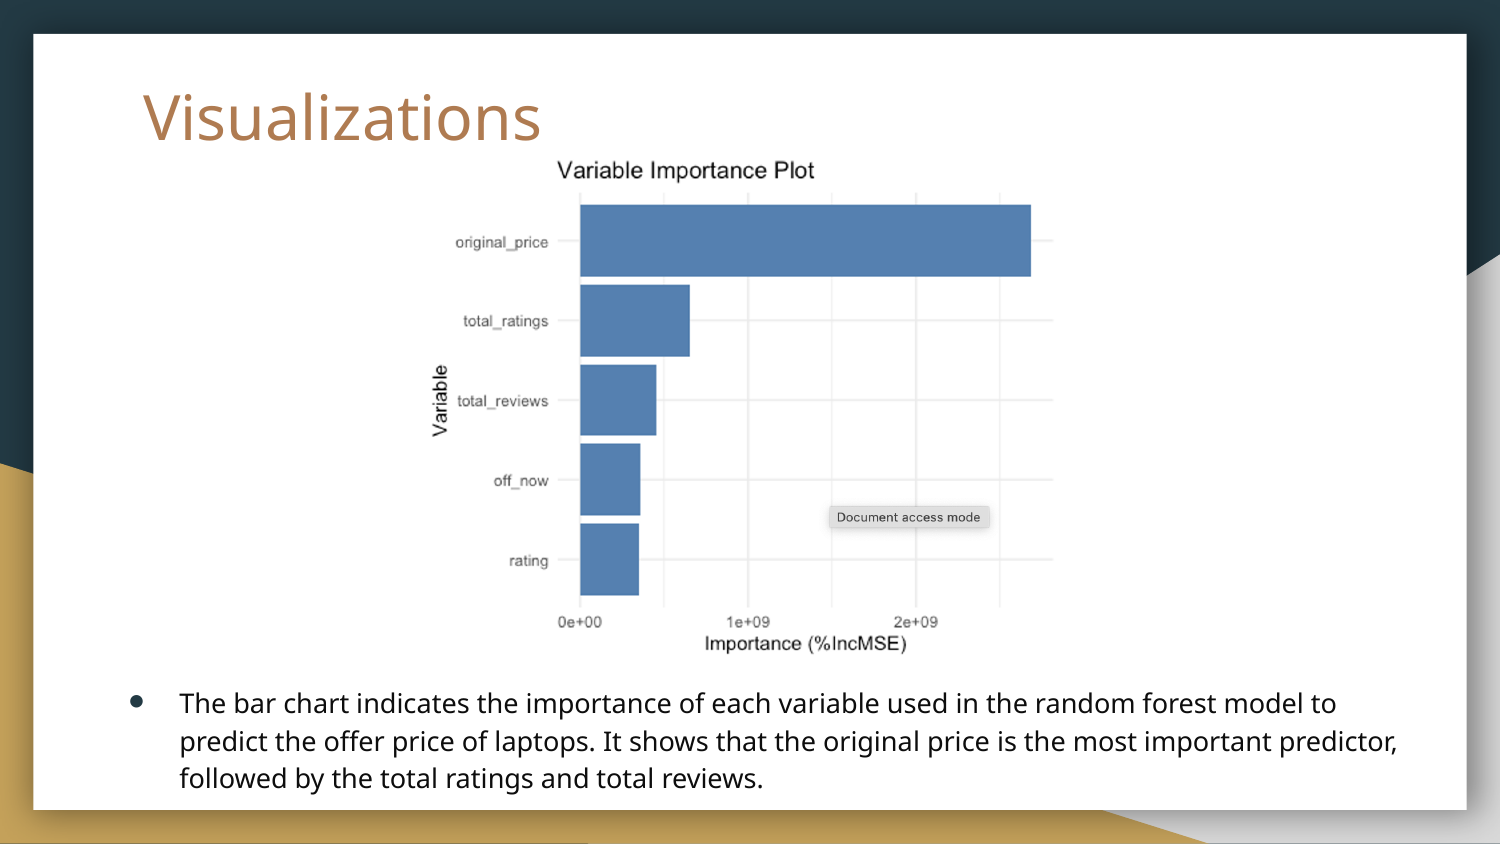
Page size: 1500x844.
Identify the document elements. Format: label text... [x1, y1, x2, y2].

title Visualizations [128, 62, 829, 220]
picture [420, 149, 1080, 667]
list The bar chart indicates the importance of each variable used in the random forest model to predict the offer price of laptops. It shows that the original price is the most important predictor, followed by the total ratings and total reviews. [89, 666, 1425, 800]
